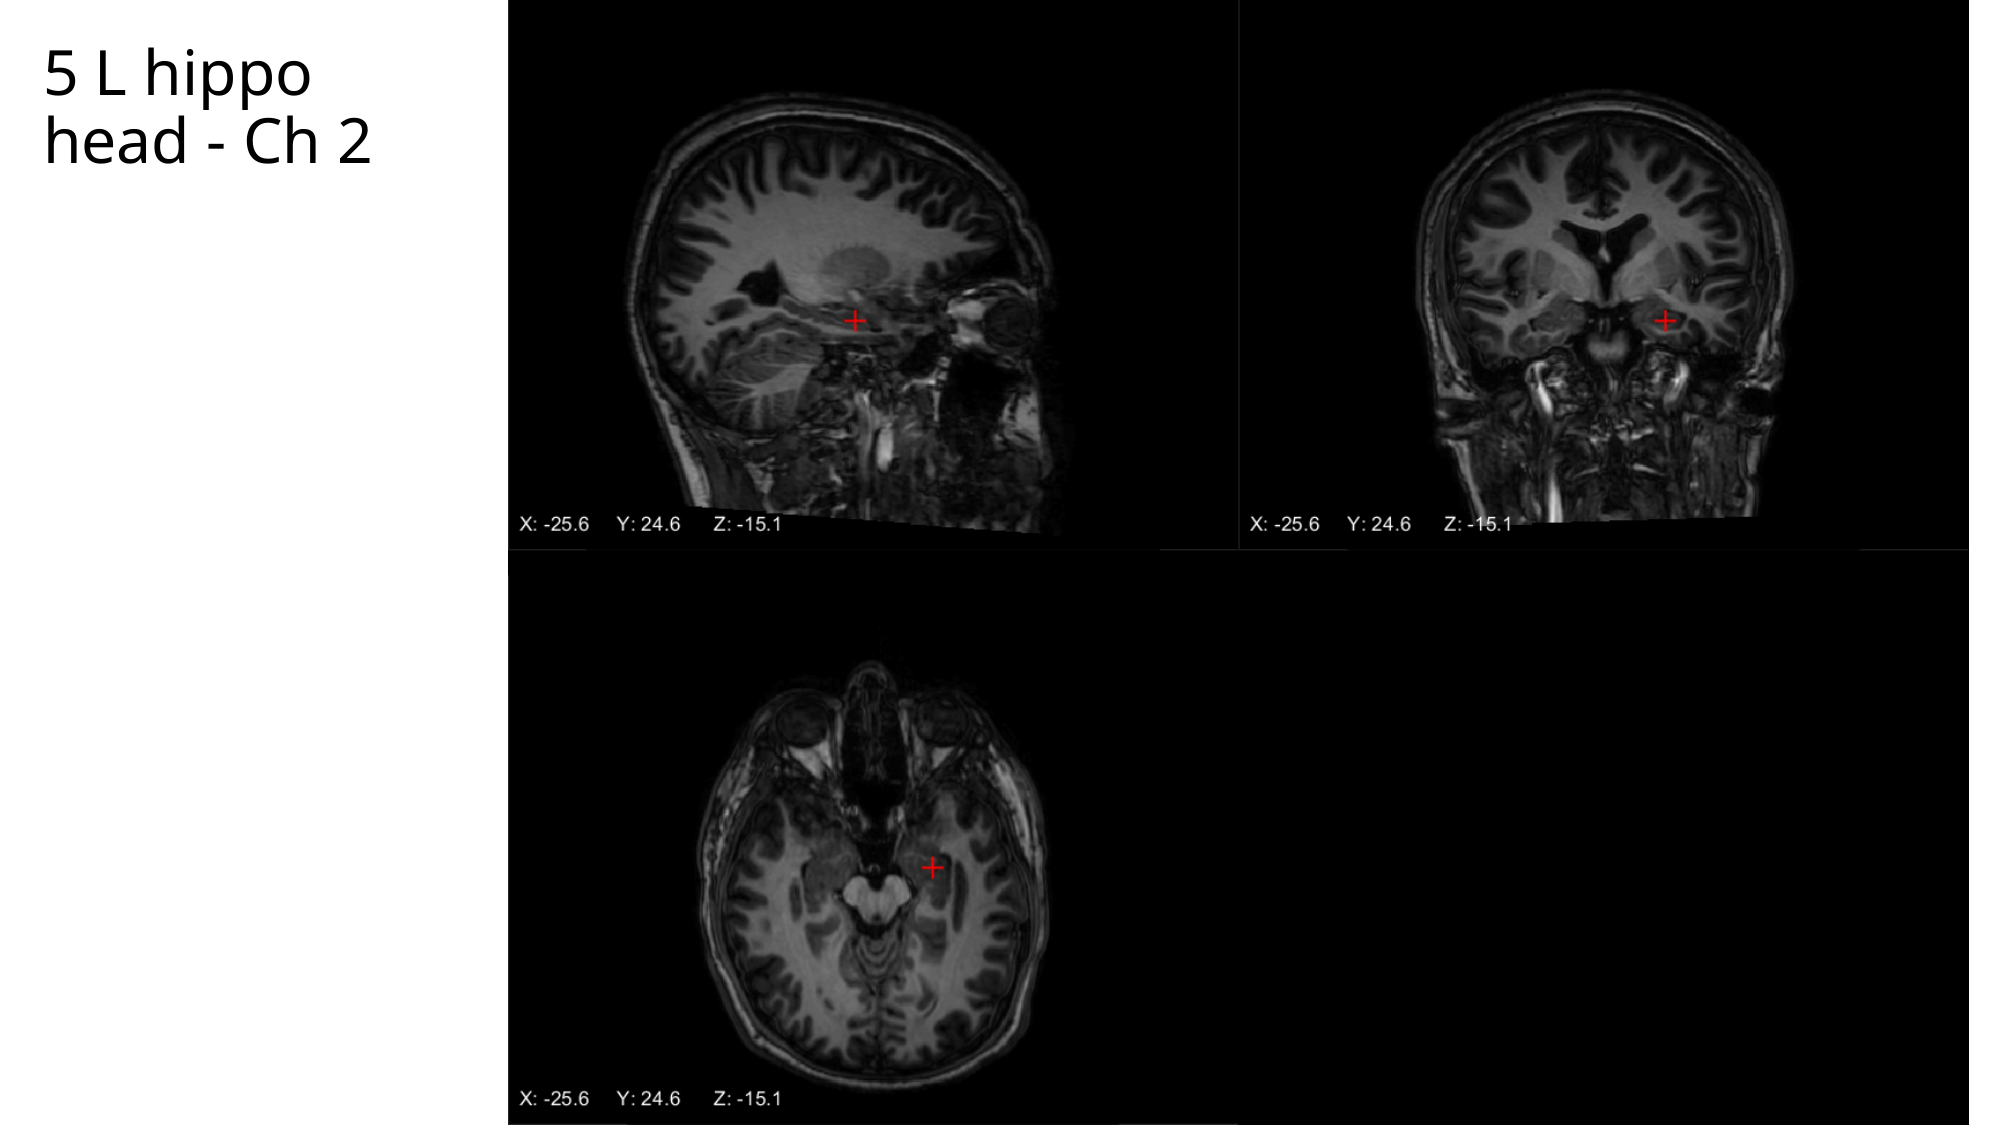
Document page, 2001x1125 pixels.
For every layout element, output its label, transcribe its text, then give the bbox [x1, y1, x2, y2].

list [508, 0, 1969, 1125]
title 5 L hippo head - Ch 2 [28, 34, 438, 1091]
